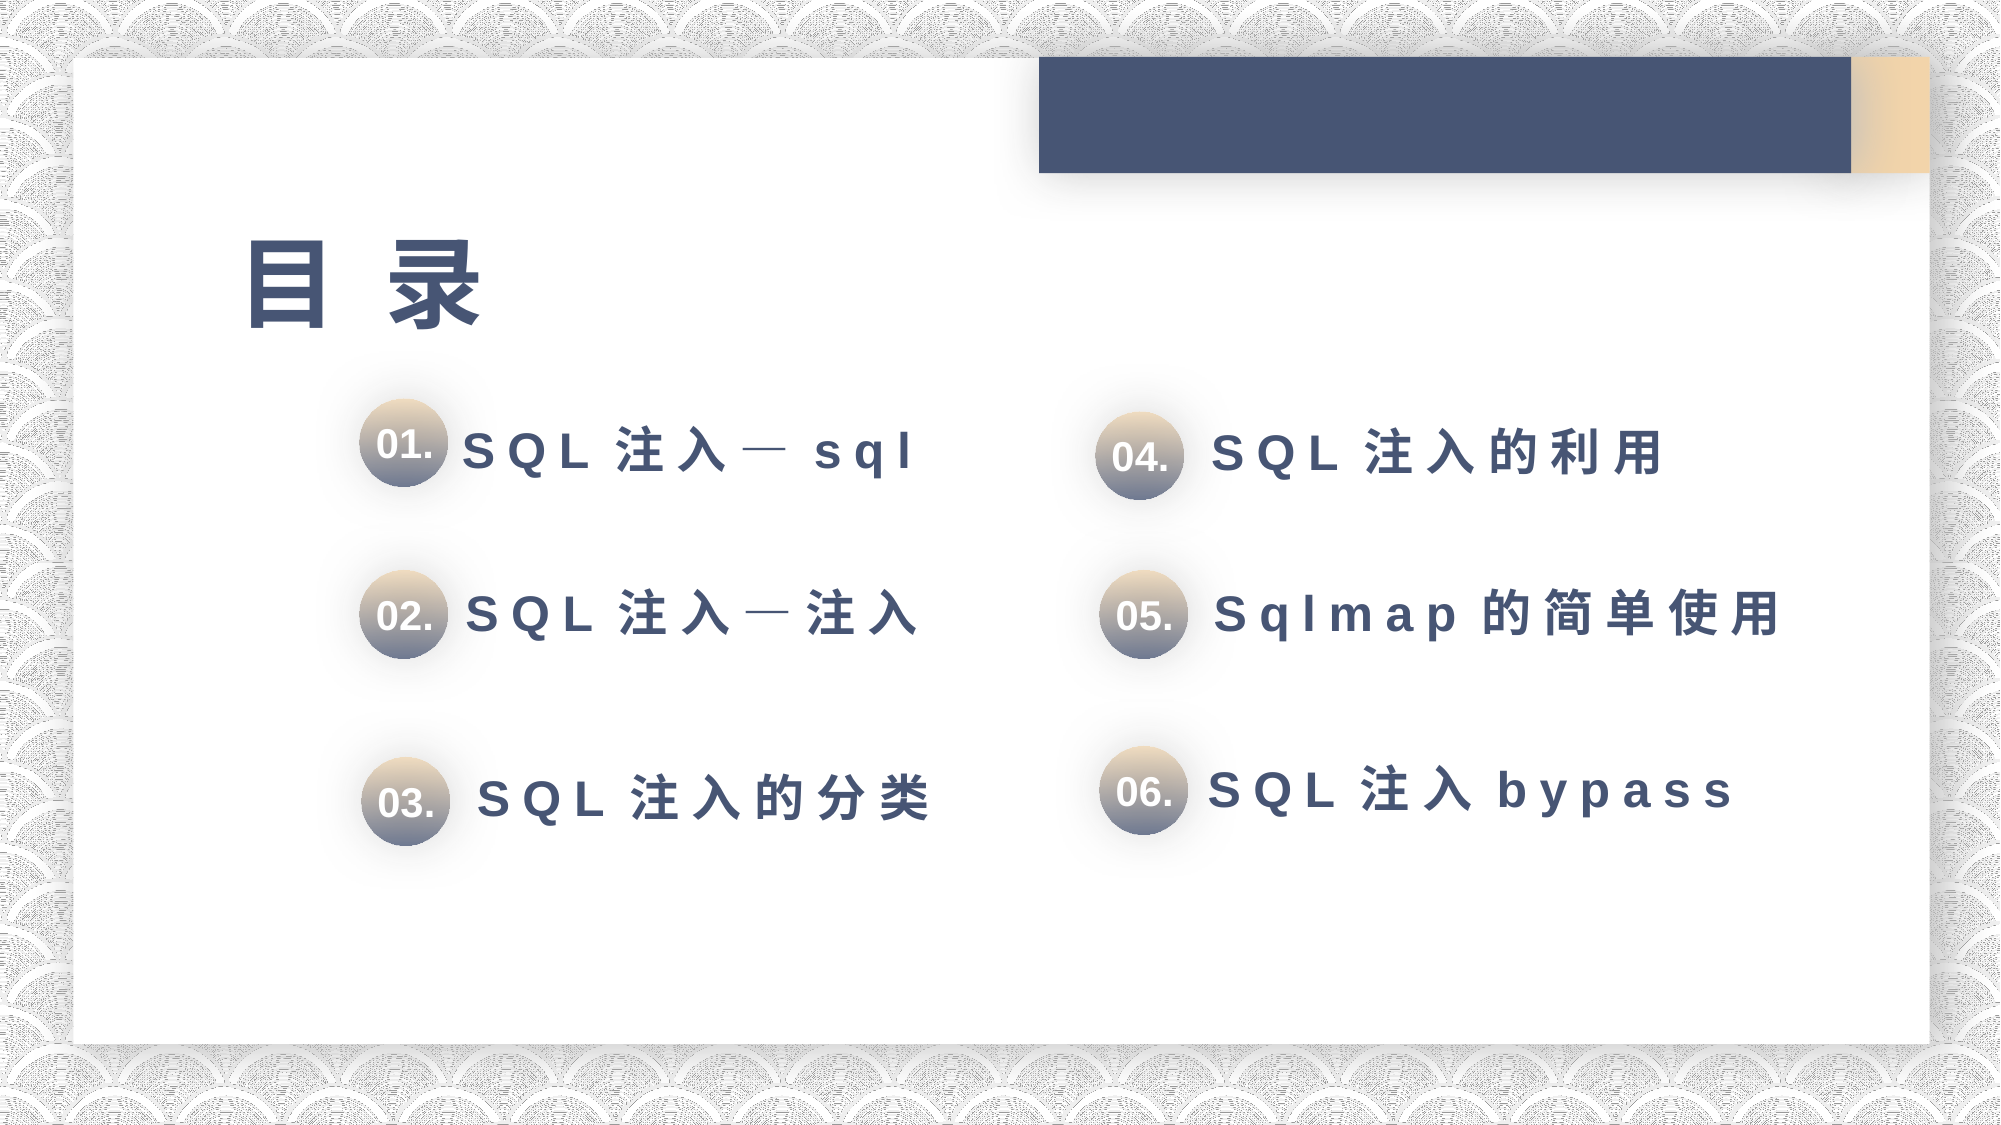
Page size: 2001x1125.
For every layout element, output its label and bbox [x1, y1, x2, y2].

text_box [1095, 411, 1681, 500]
text_box [360, 756, 947, 846]
text_box [1099, 569, 1800, 659]
text_box [1099, 745, 1744, 835]
text_box [0, 0, 2000, 1125]
text_box [359, 398, 923, 487]
text_box [359, 569, 936, 659]
text_box [1039, 56, 1930, 174]
